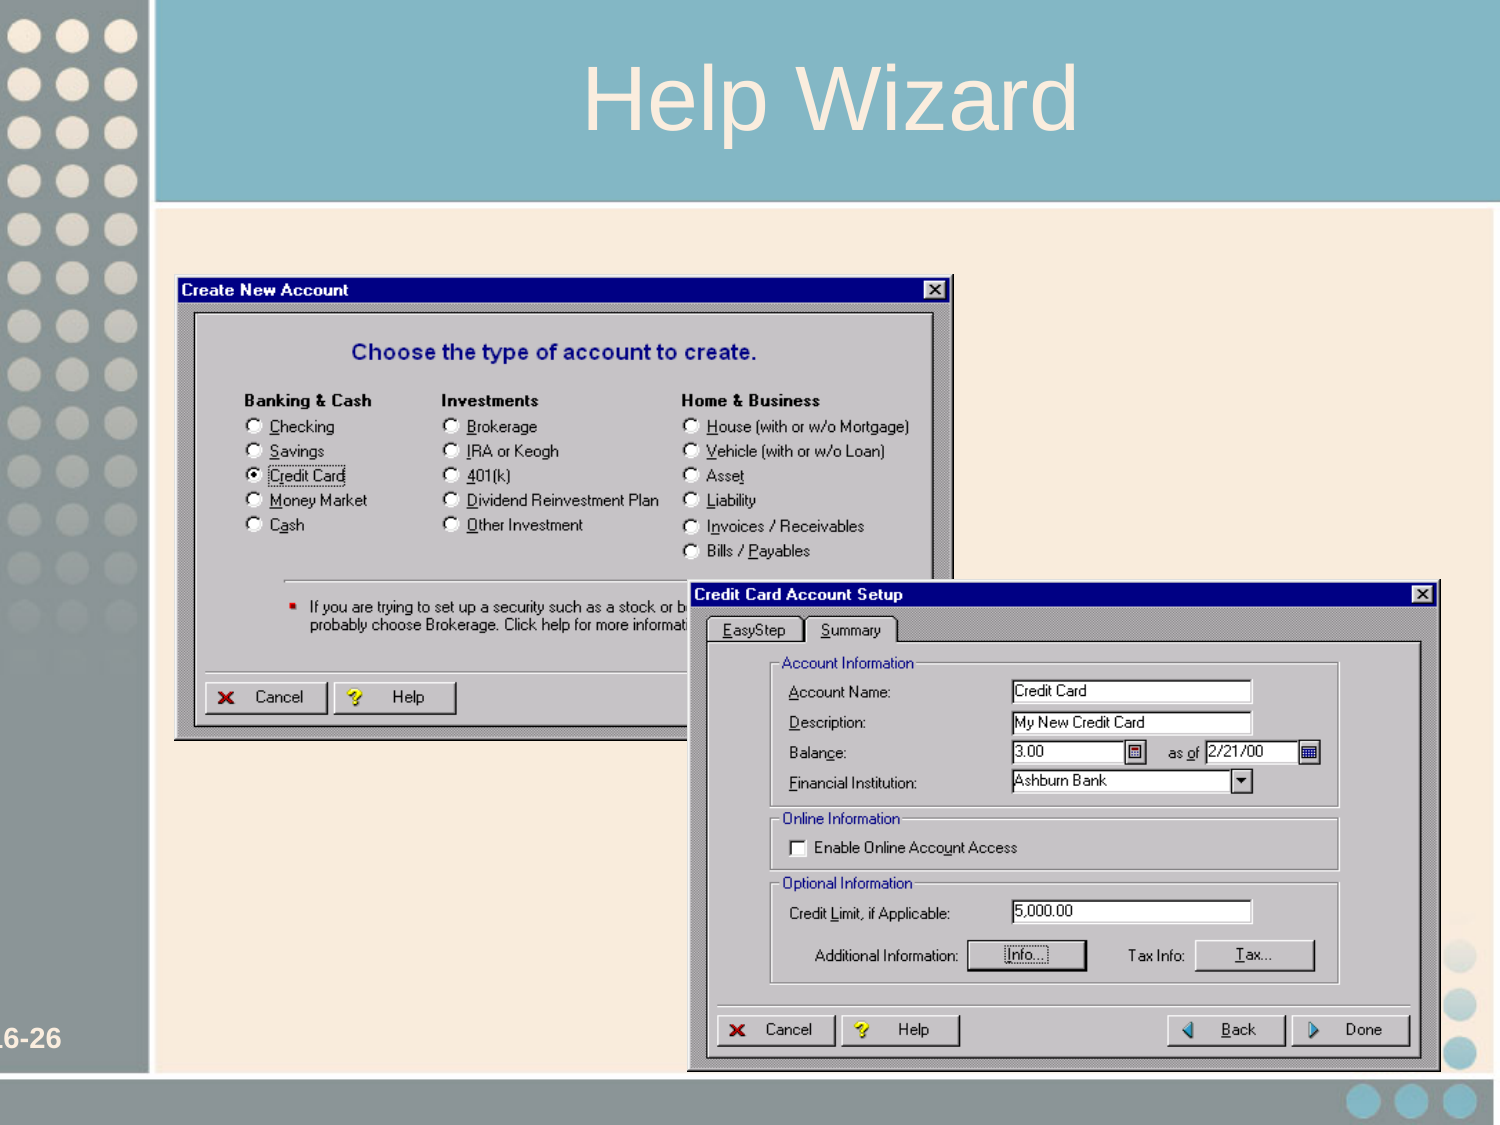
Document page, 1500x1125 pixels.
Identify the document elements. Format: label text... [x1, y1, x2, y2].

title Help Wizard [162, 0, 1500, 188]
picture [0, 0, 1500, 1125]
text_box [174, 274, 1441, 1073]
